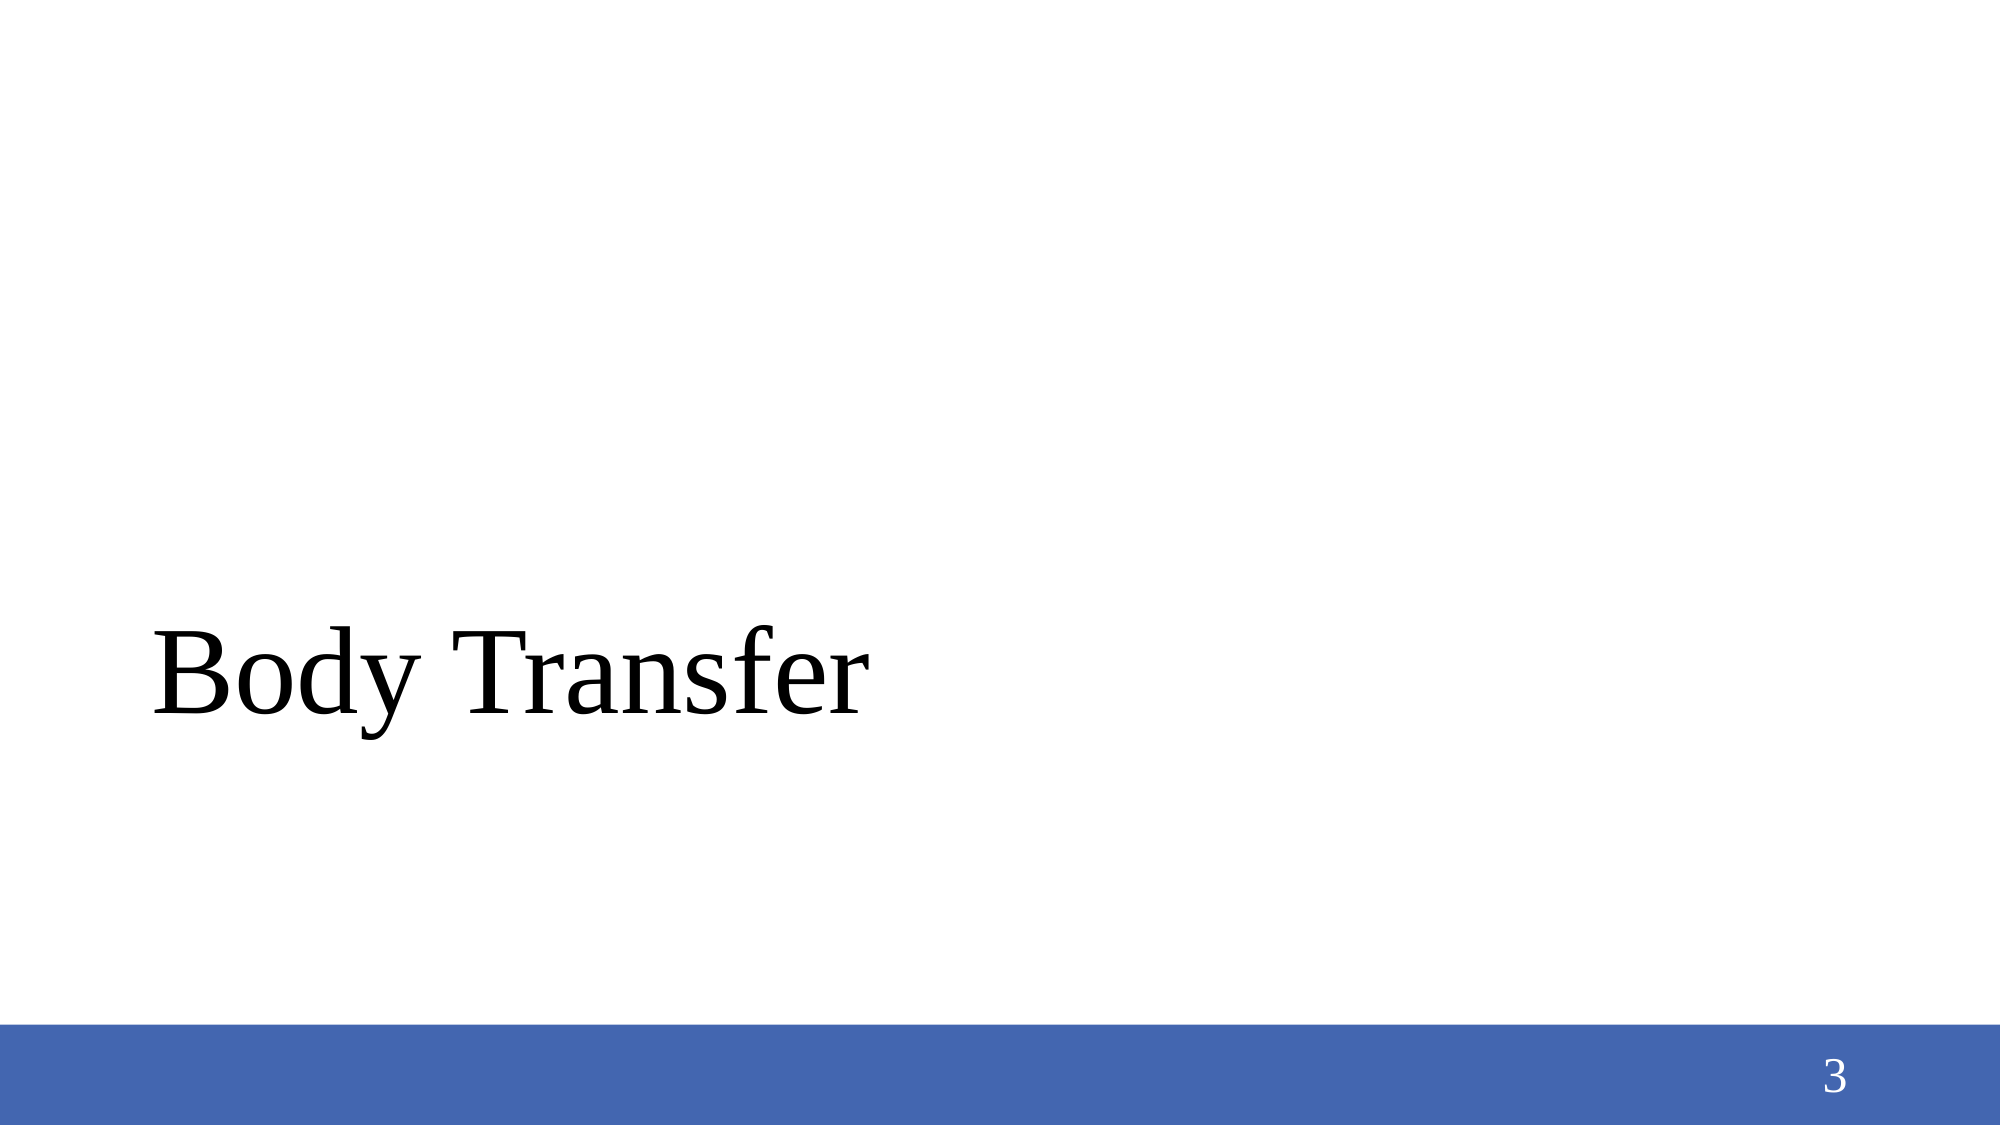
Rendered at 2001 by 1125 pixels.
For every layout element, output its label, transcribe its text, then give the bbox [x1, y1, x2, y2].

slide_number 3 [1460, 1042, 1863, 1103]
title Body Transfer [136, 280, 1862, 749]
